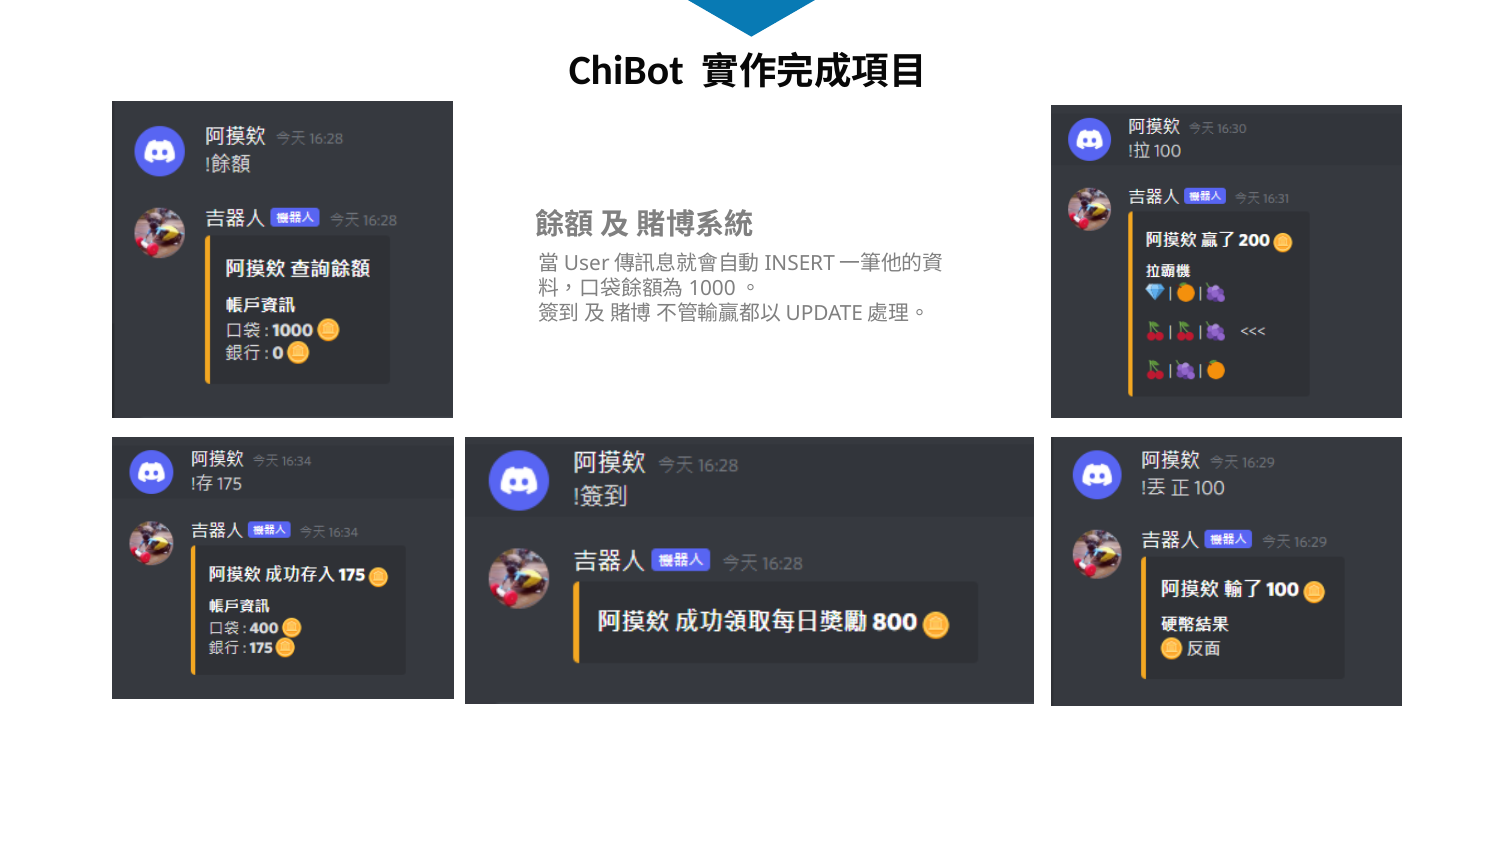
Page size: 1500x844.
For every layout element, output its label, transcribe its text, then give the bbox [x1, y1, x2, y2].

text_box ChiBot 實作完成項目 [510, 35, 985, 101]
picture [112, 101, 453, 418]
picture [112, 437, 454, 699]
picture [1051, 437, 1402, 706]
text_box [524, 199, 973, 331]
picture [465, 437, 1034, 704]
picture [1051, 105, 1402, 418]
text_box [685, 0, 816, 38]
